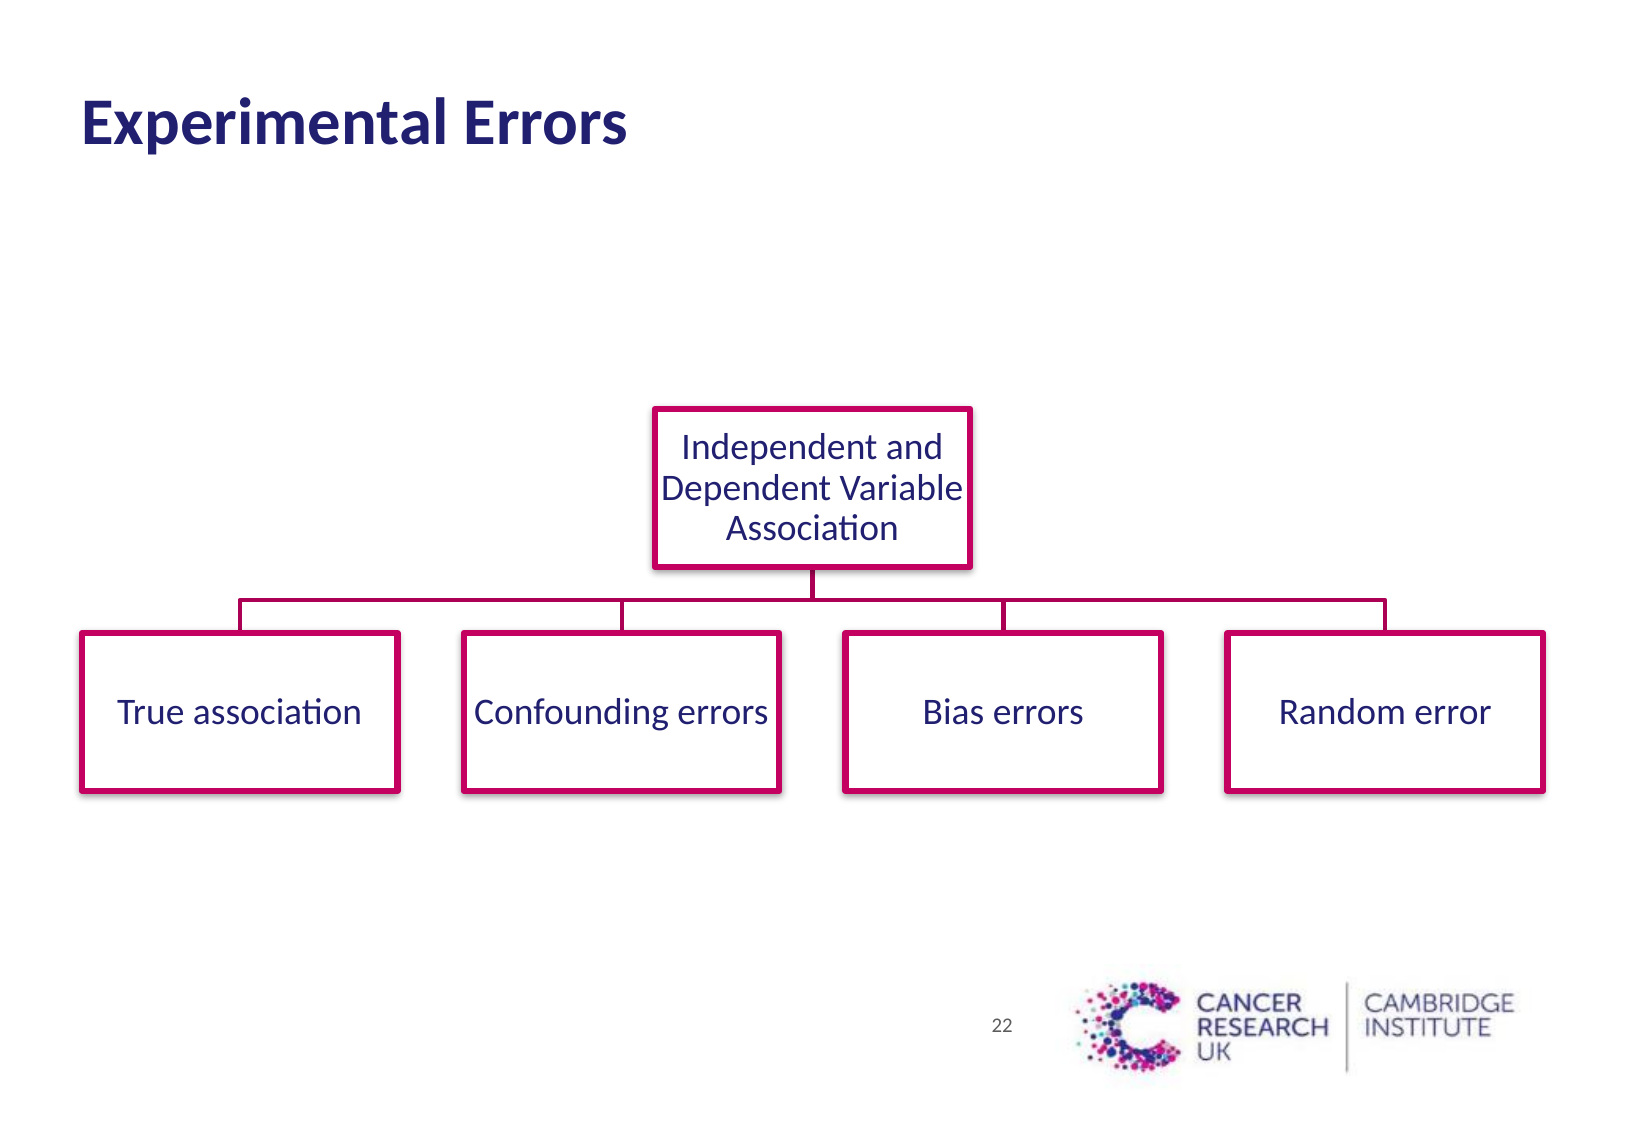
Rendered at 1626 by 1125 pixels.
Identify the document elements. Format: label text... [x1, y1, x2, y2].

slide_number 22 [991, 1011, 1037, 1074]
title Experimental Errors [81, 83, 1544, 246]
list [80, 262, 1544, 938]
picture [1055, 964, 1568, 1101]
